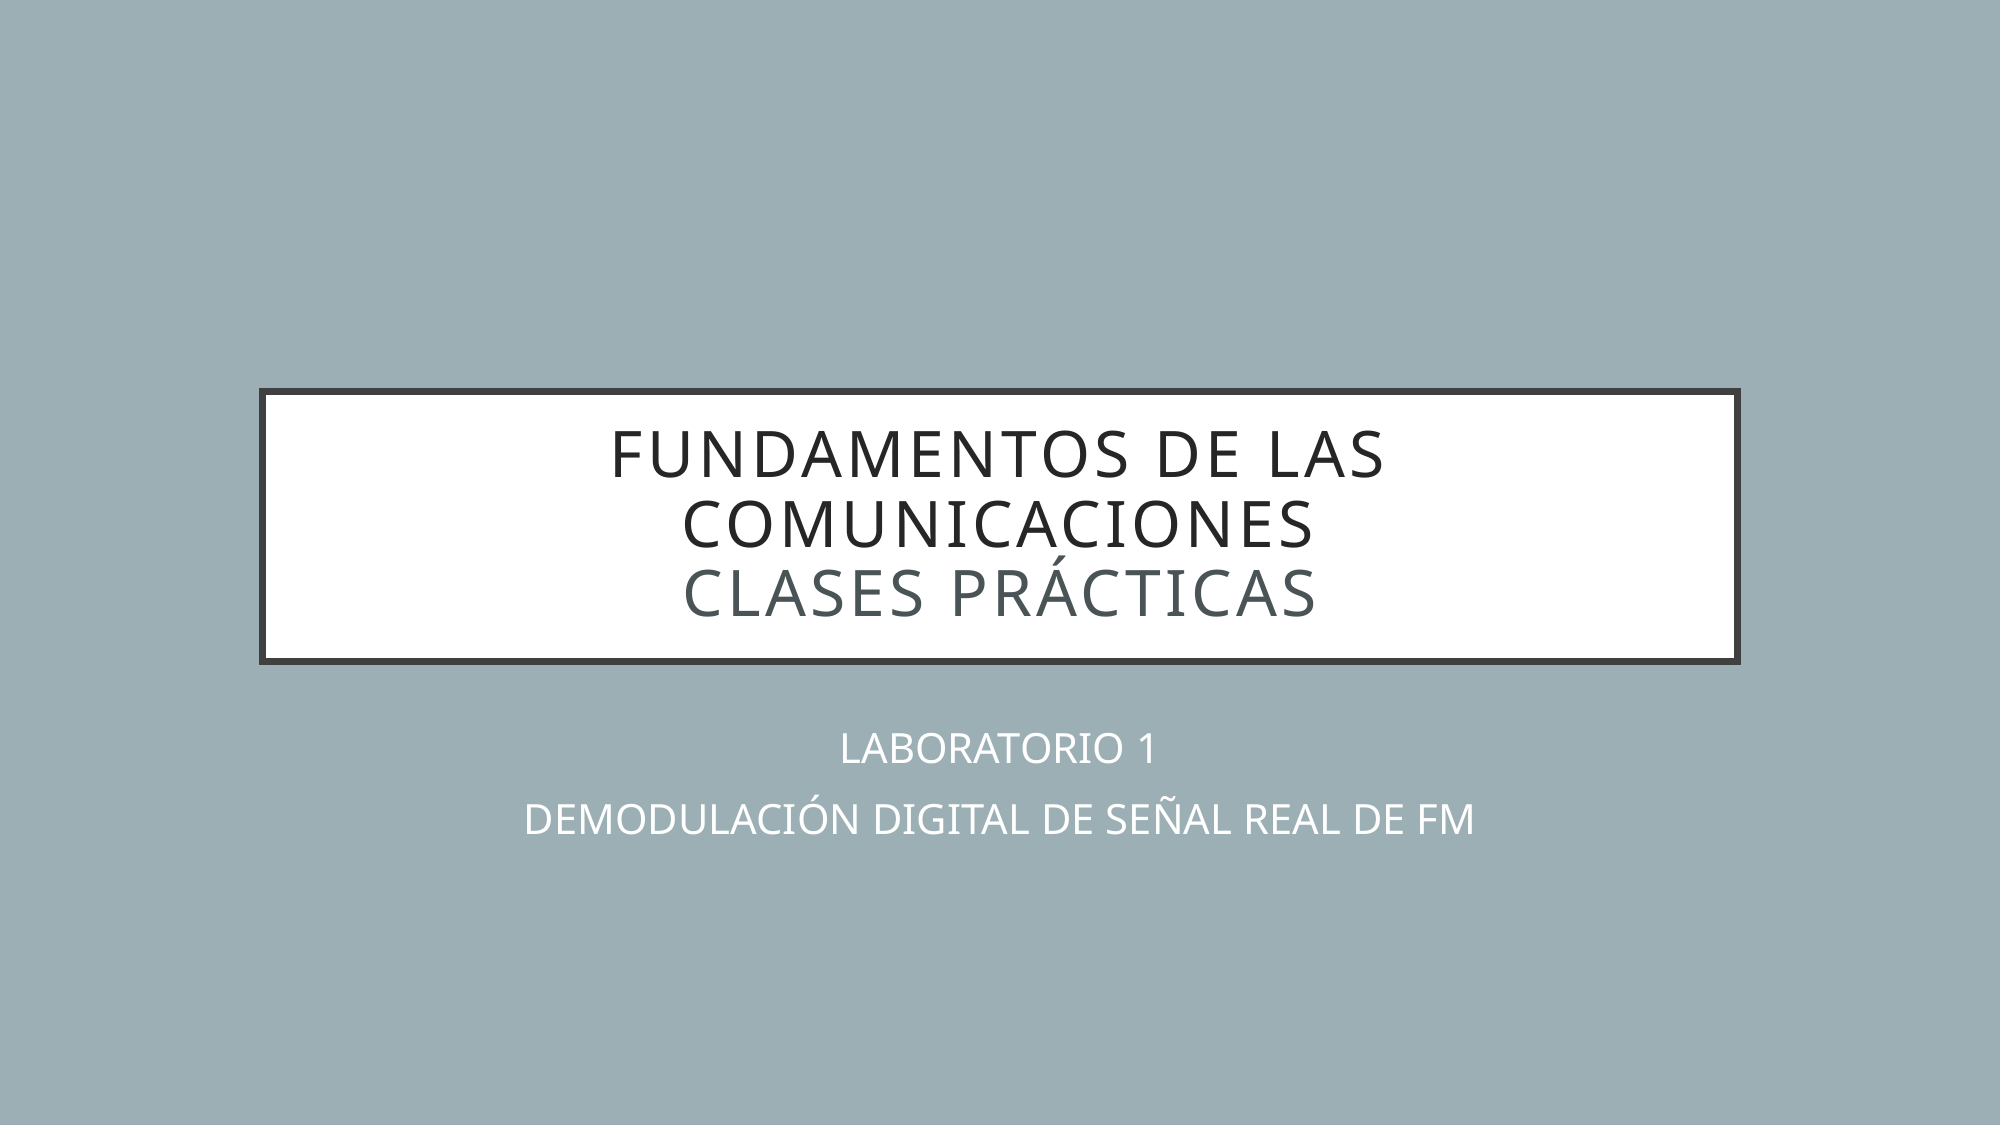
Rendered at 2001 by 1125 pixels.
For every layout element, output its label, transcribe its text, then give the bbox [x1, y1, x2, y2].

subtitle LABORATORIO 1 DEMODULACIÓN DIGITAL DE SEÑAL REAL DE FM [442, 713, 1558, 918]
title Fundamentos de las comunicaciones clases prácticas [259, 388, 1741, 665]
